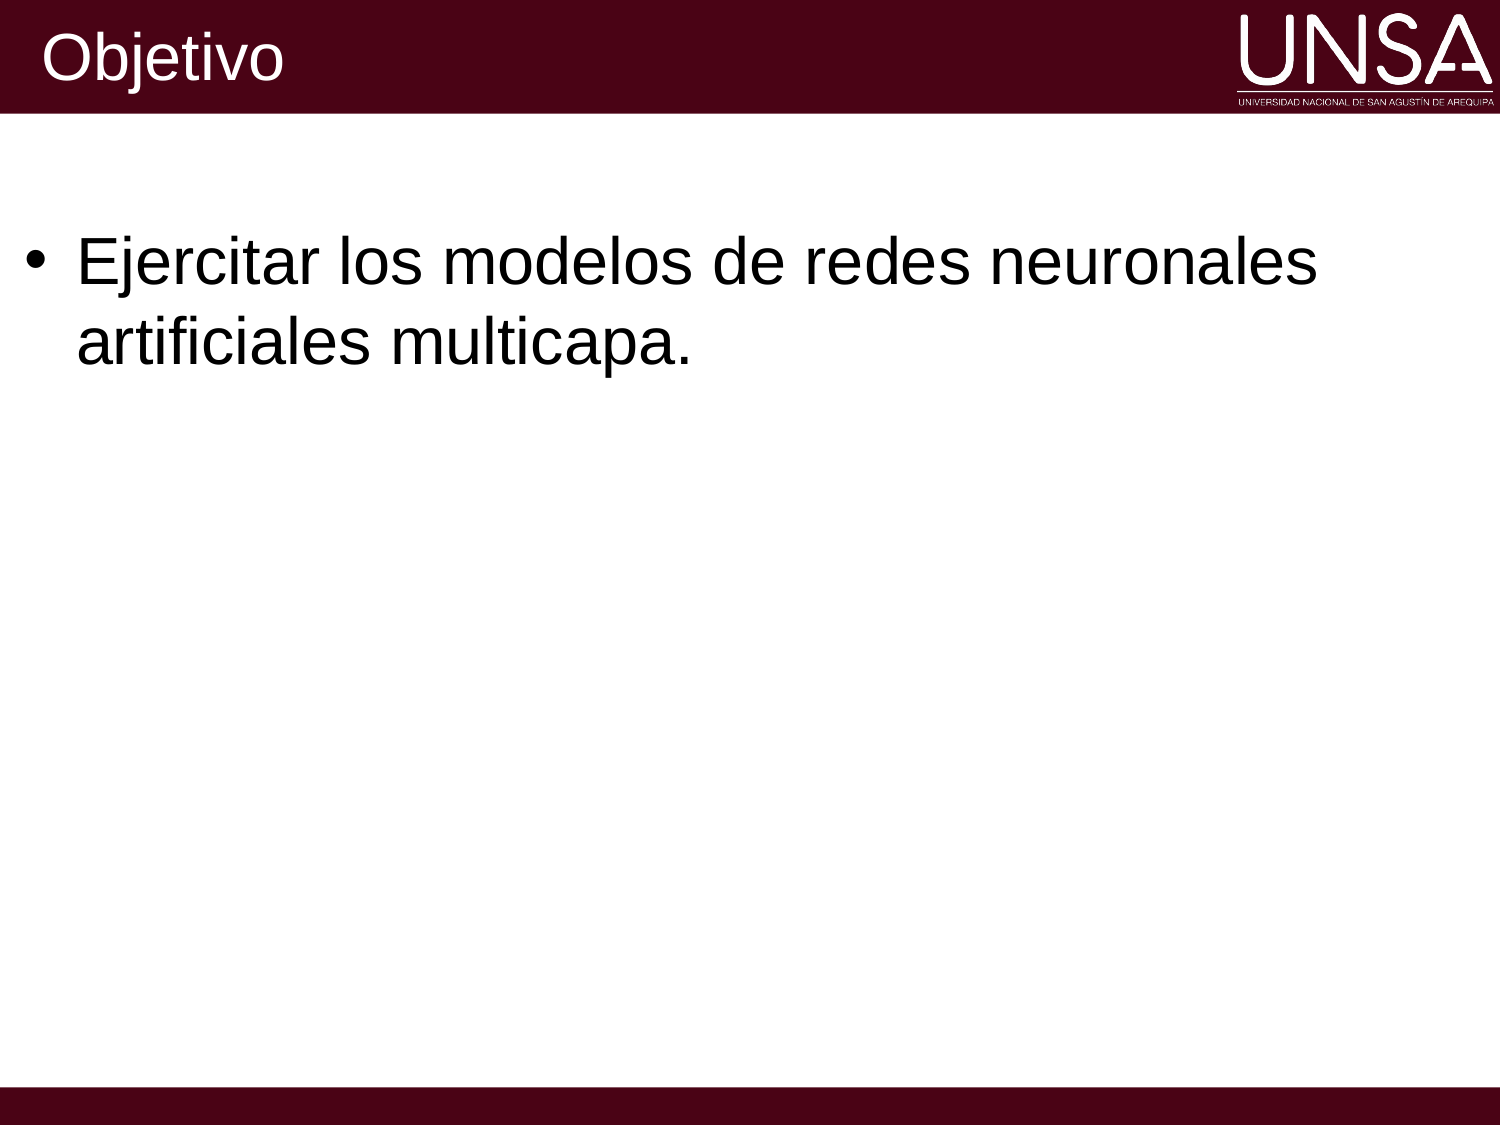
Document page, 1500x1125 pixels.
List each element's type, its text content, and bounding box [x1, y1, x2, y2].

list Ejercitar los modelos de redes neuronales artificiales multicapa. [24, 137, 1500, 1058]
title Objetivo [41, 19, 1147, 114]
picture [1237, 13, 1494, 106]
